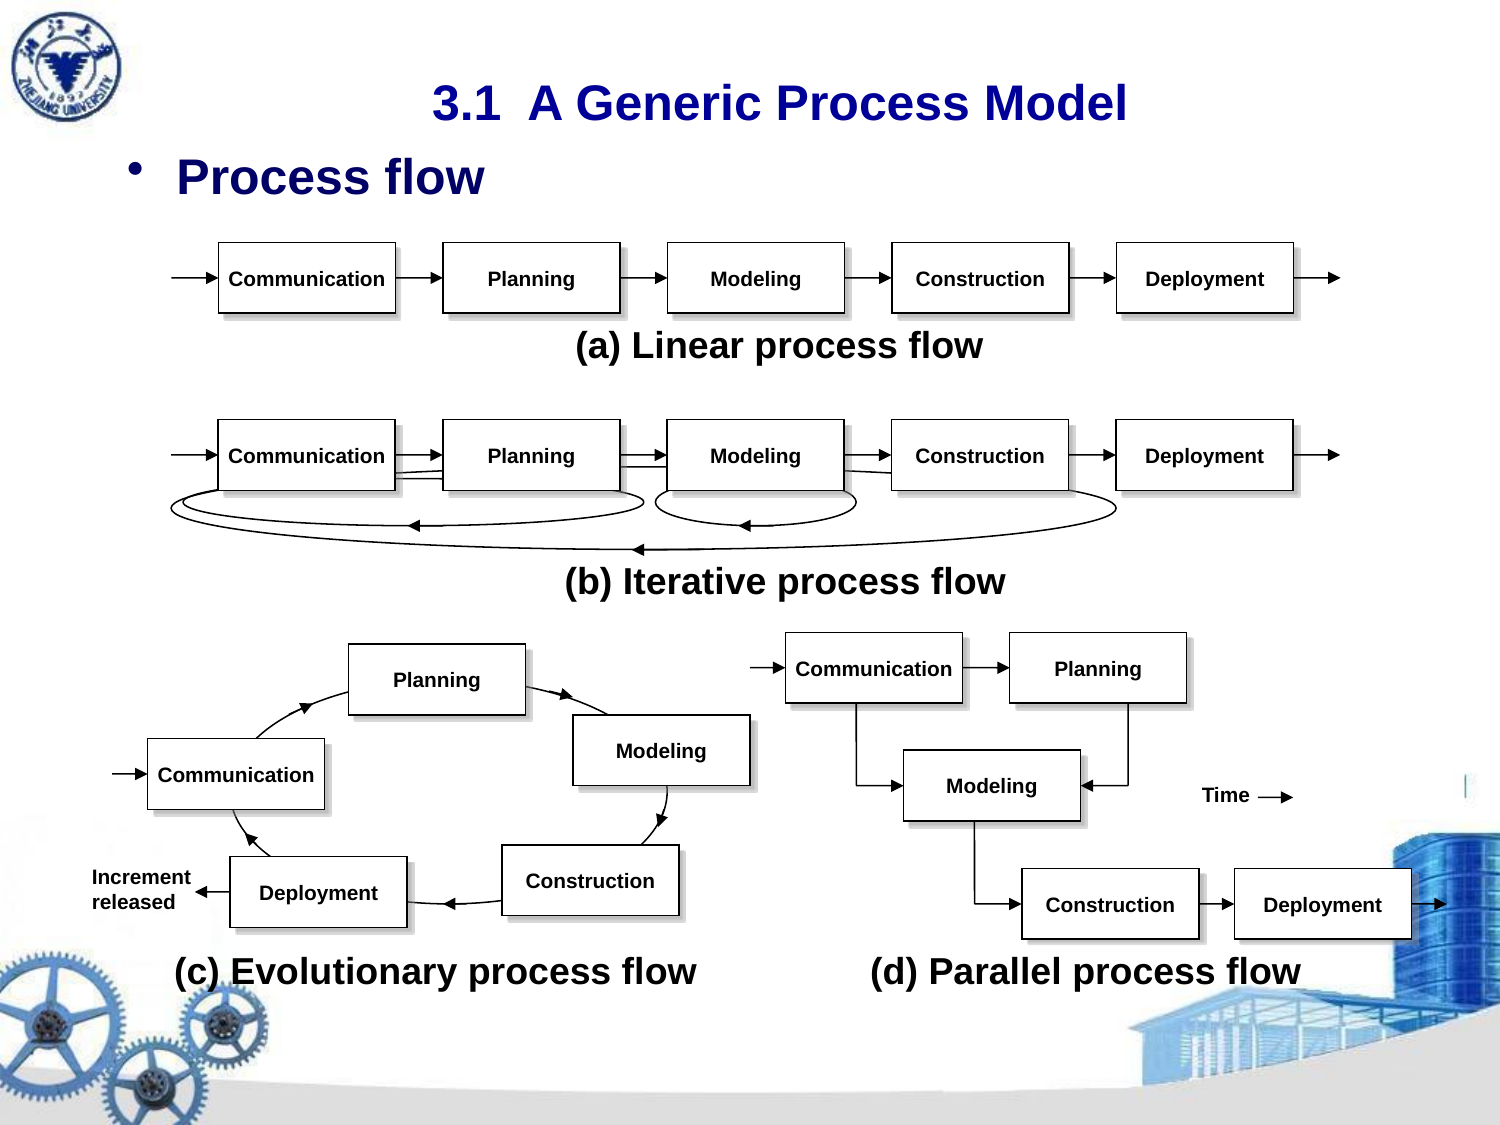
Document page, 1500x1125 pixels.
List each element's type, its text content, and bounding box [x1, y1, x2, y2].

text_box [170, 418, 1341, 611]
text_box Process flow [112, 148, 1392, 232]
text_box 3.1 A Generic Process Model [135, 30, 1425, 171]
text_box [170, 241, 1342, 374]
picture [0, 0, 1500, 1125]
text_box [76, 643, 749, 1000]
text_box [749, 631, 1448, 1000]
